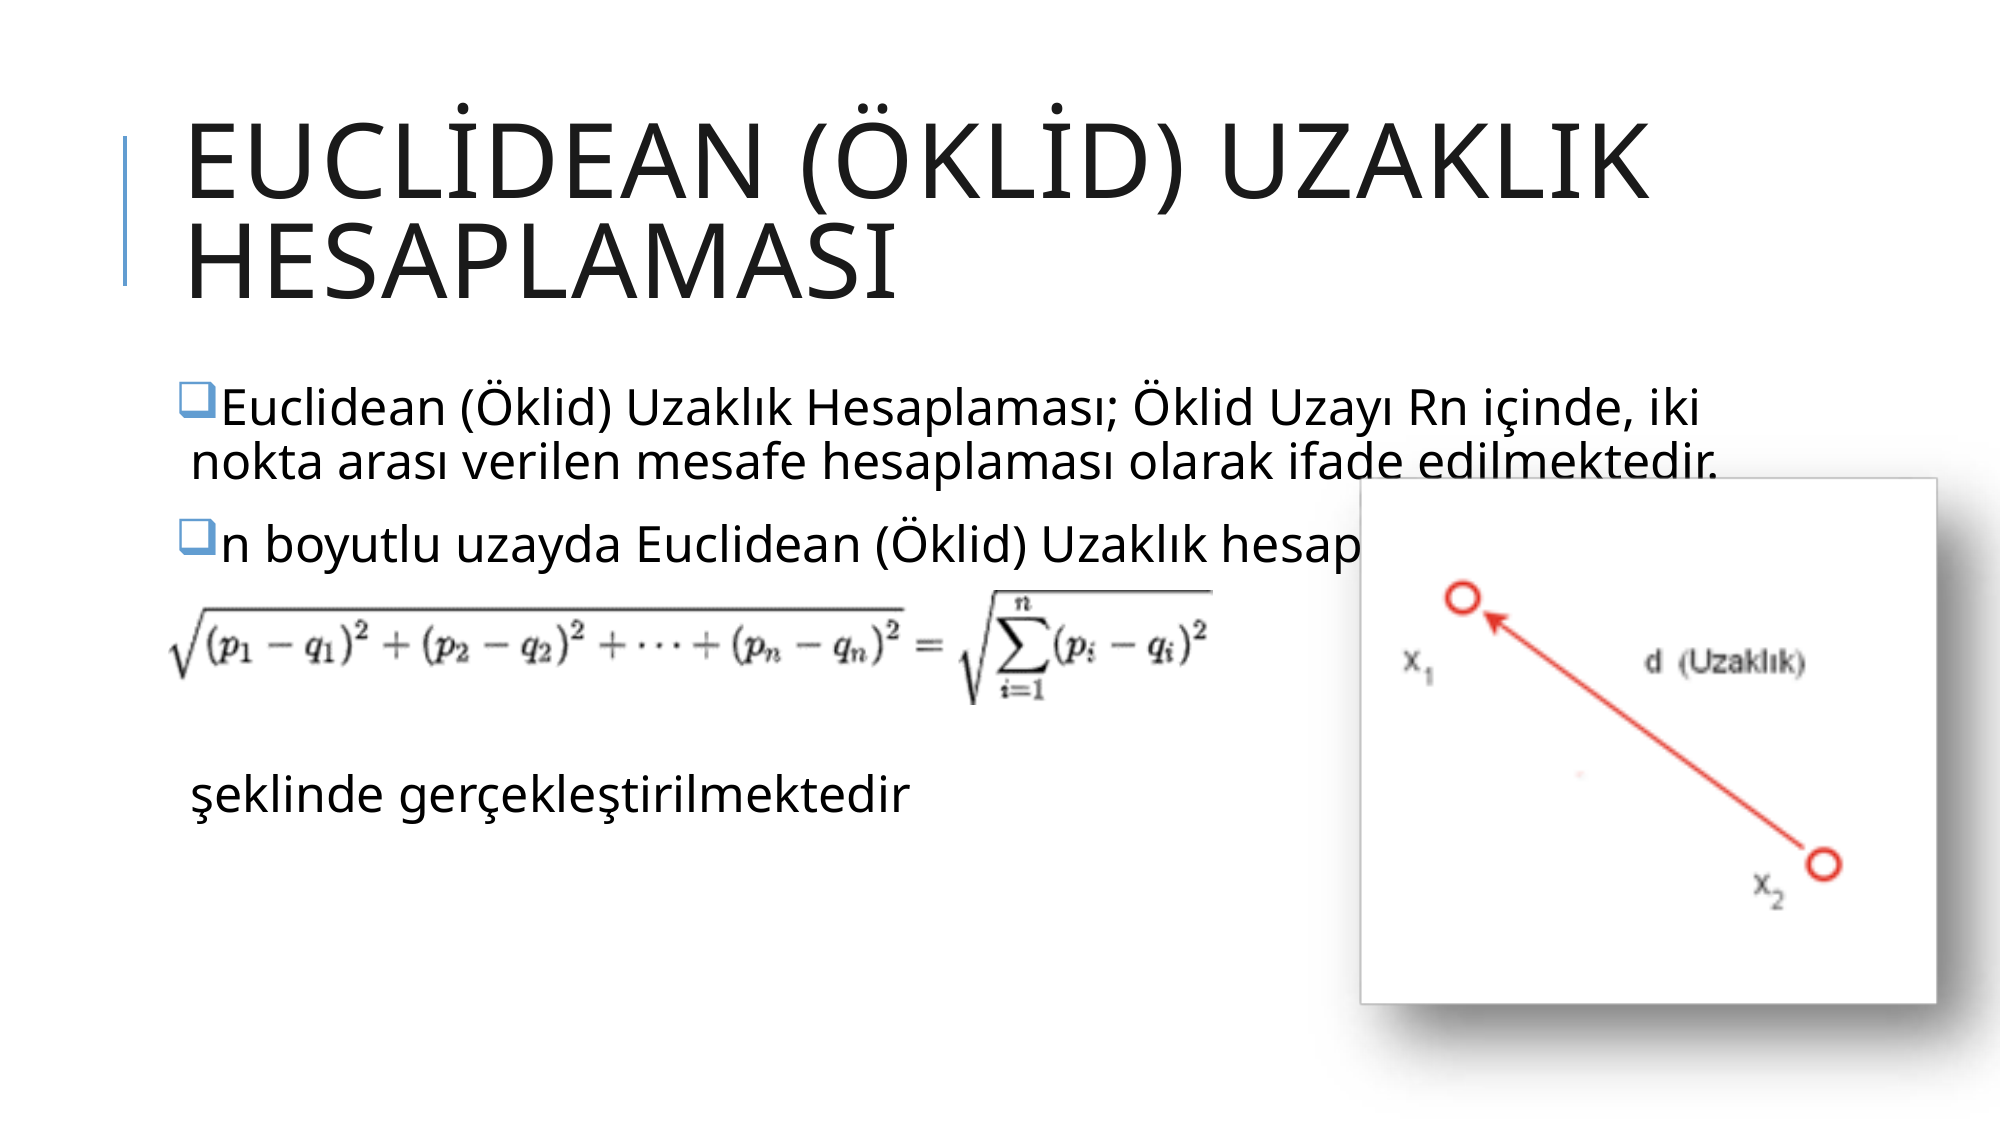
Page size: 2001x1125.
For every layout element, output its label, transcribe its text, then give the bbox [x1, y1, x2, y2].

title Euclidean (Öklid) Uzaklık Hesaplaması [168, 96, 1763, 342]
picture [167, 590, 1214, 706]
picture [1307, 435, 2000, 1125]
list Euclidean (Öklid) Uzaklık Hesaplaması; Öklid Uzayı Rn içinde, iki nokta arası verilen mesafe hesaplaması olarak ifade edilmektedir. n boyutlu uzayda Euclidean (Öklid) Uzaklık hesaplaması; şeklinde gerçekleştirilmektedir [168, 375, 1763, 1035]
